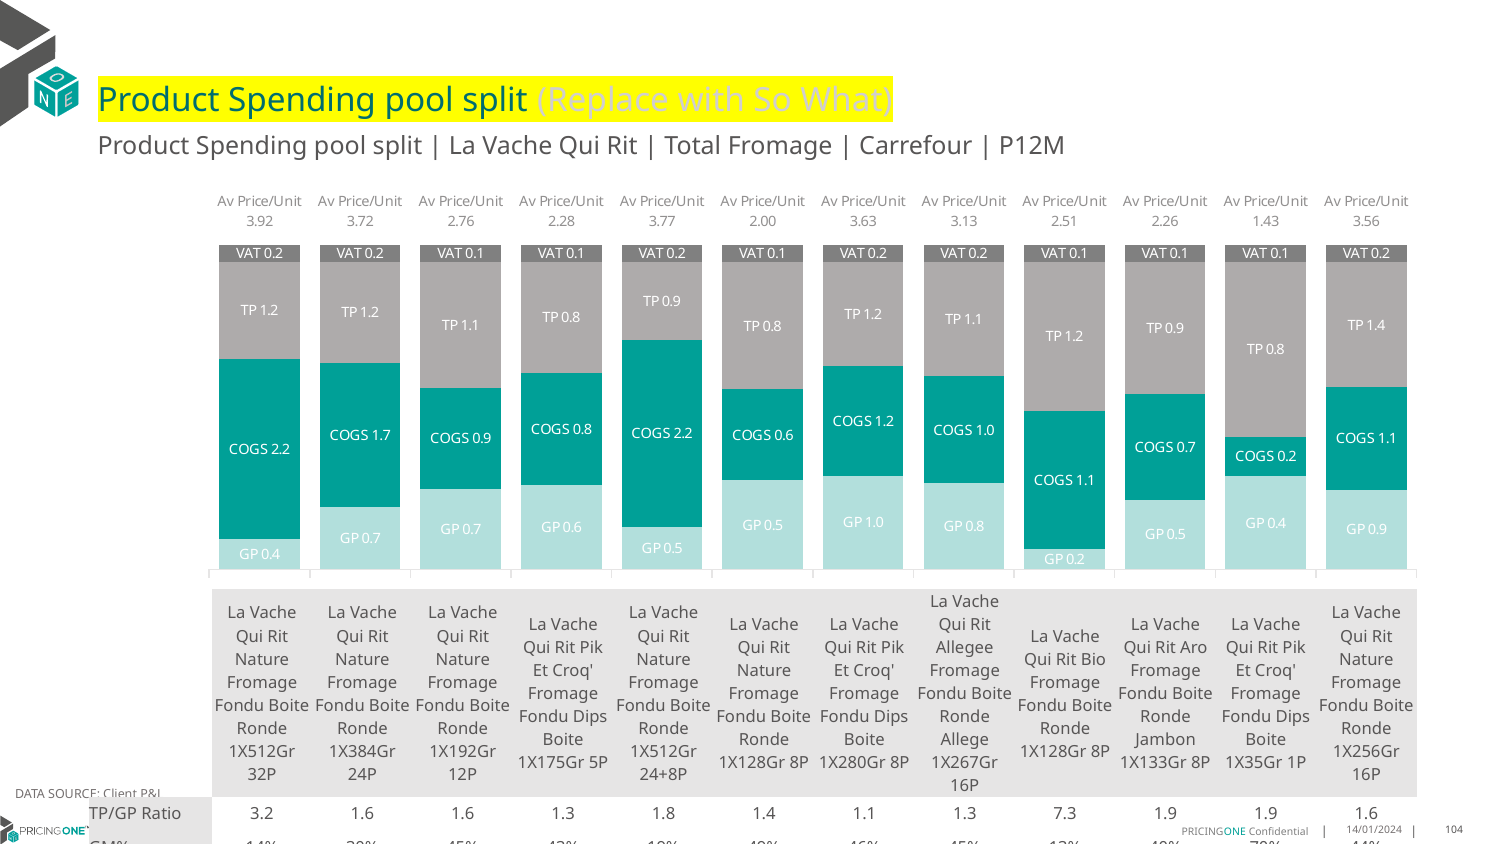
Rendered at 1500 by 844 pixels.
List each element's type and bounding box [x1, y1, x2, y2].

list [0, 776, 89, 814]
chart [208, 185, 1418, 579]
list [82, 127, 1418, 186]
table_cell [89, 797, 1417, 844]
slide_number [1417, 815, 1479, 844]
title [82, 0, 1418, 127]
table_header [89, 589, 1417, 797]
